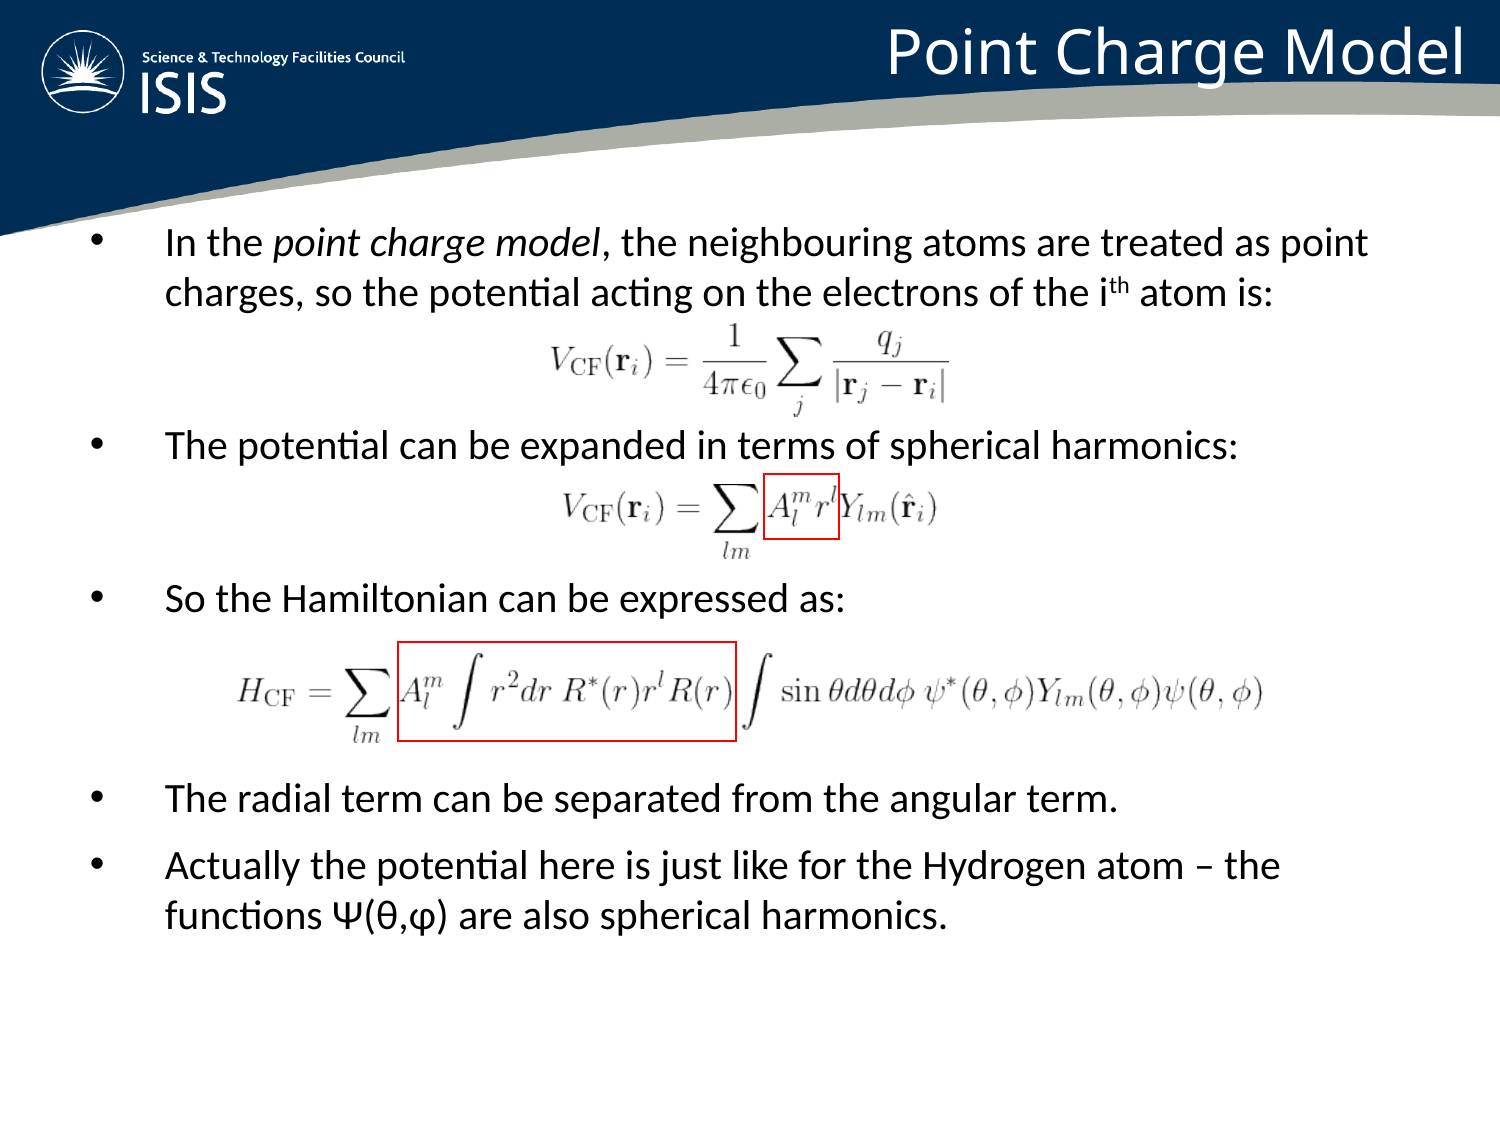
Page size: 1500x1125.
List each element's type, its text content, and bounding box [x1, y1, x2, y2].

text_box Point Charge Model [442, 3, 1483, 96]
picture [551, 323, 949, 417]
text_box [397, 473, 840, 742]
picture [840, 484, 937, 559]
picture [237, 653, 1263, 743]
picture [0, 0, 1500, 302]
text_box In the point charge model, the neighbouring atoms are treated as point charges, so the potential acting on the electrons of the ith atom is: The potential can be expanded in terms of spherical harmonics: So the Hamiltonian can be expressed as: The radial term can be separated from the angular term. Actually the potential here is just like for the Hydrogen atom – the functions Ψ(θ,φ) are also spherical harmonics. [74, 206, 1425, 1062]
